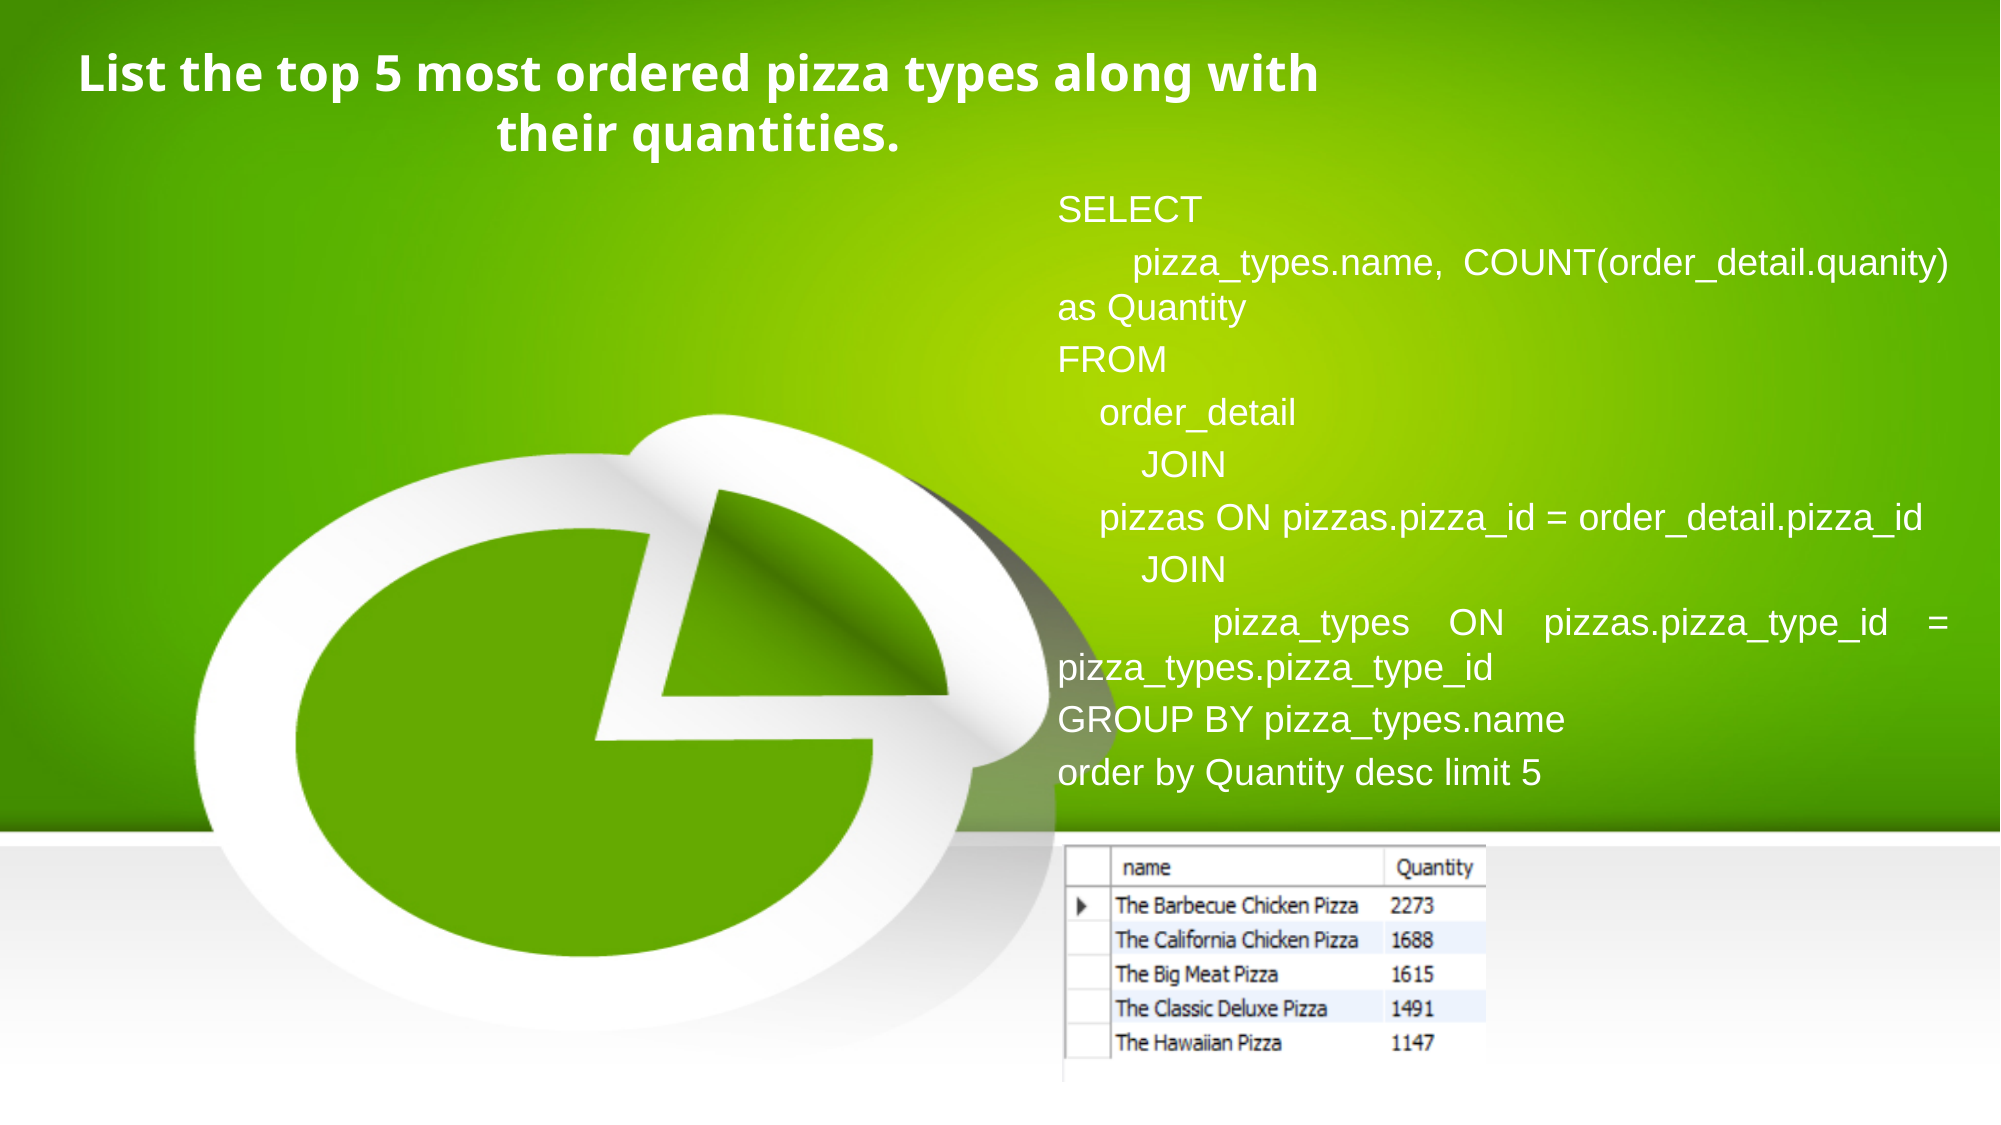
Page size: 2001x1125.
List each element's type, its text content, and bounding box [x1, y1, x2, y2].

picture [0, 0, 2000, 1125]
subtitle SELECT pizza_types.name, COUNT(order_detail.quanity) as Quantity FROM order_detail JOIN pizzas ON pizzas.pizza_id = order_detail.pizza_id JOIN pizza_types ON pizzas.pizza_type_id = pizza_types.pizza_type_id GROUP BY pizza_types.name order by Quantity desc limit 5 [1042, 177, 1965, 845]
title List the top 5 most ordered pizza types along with their quantities. [36, 24, 1362, 179]
